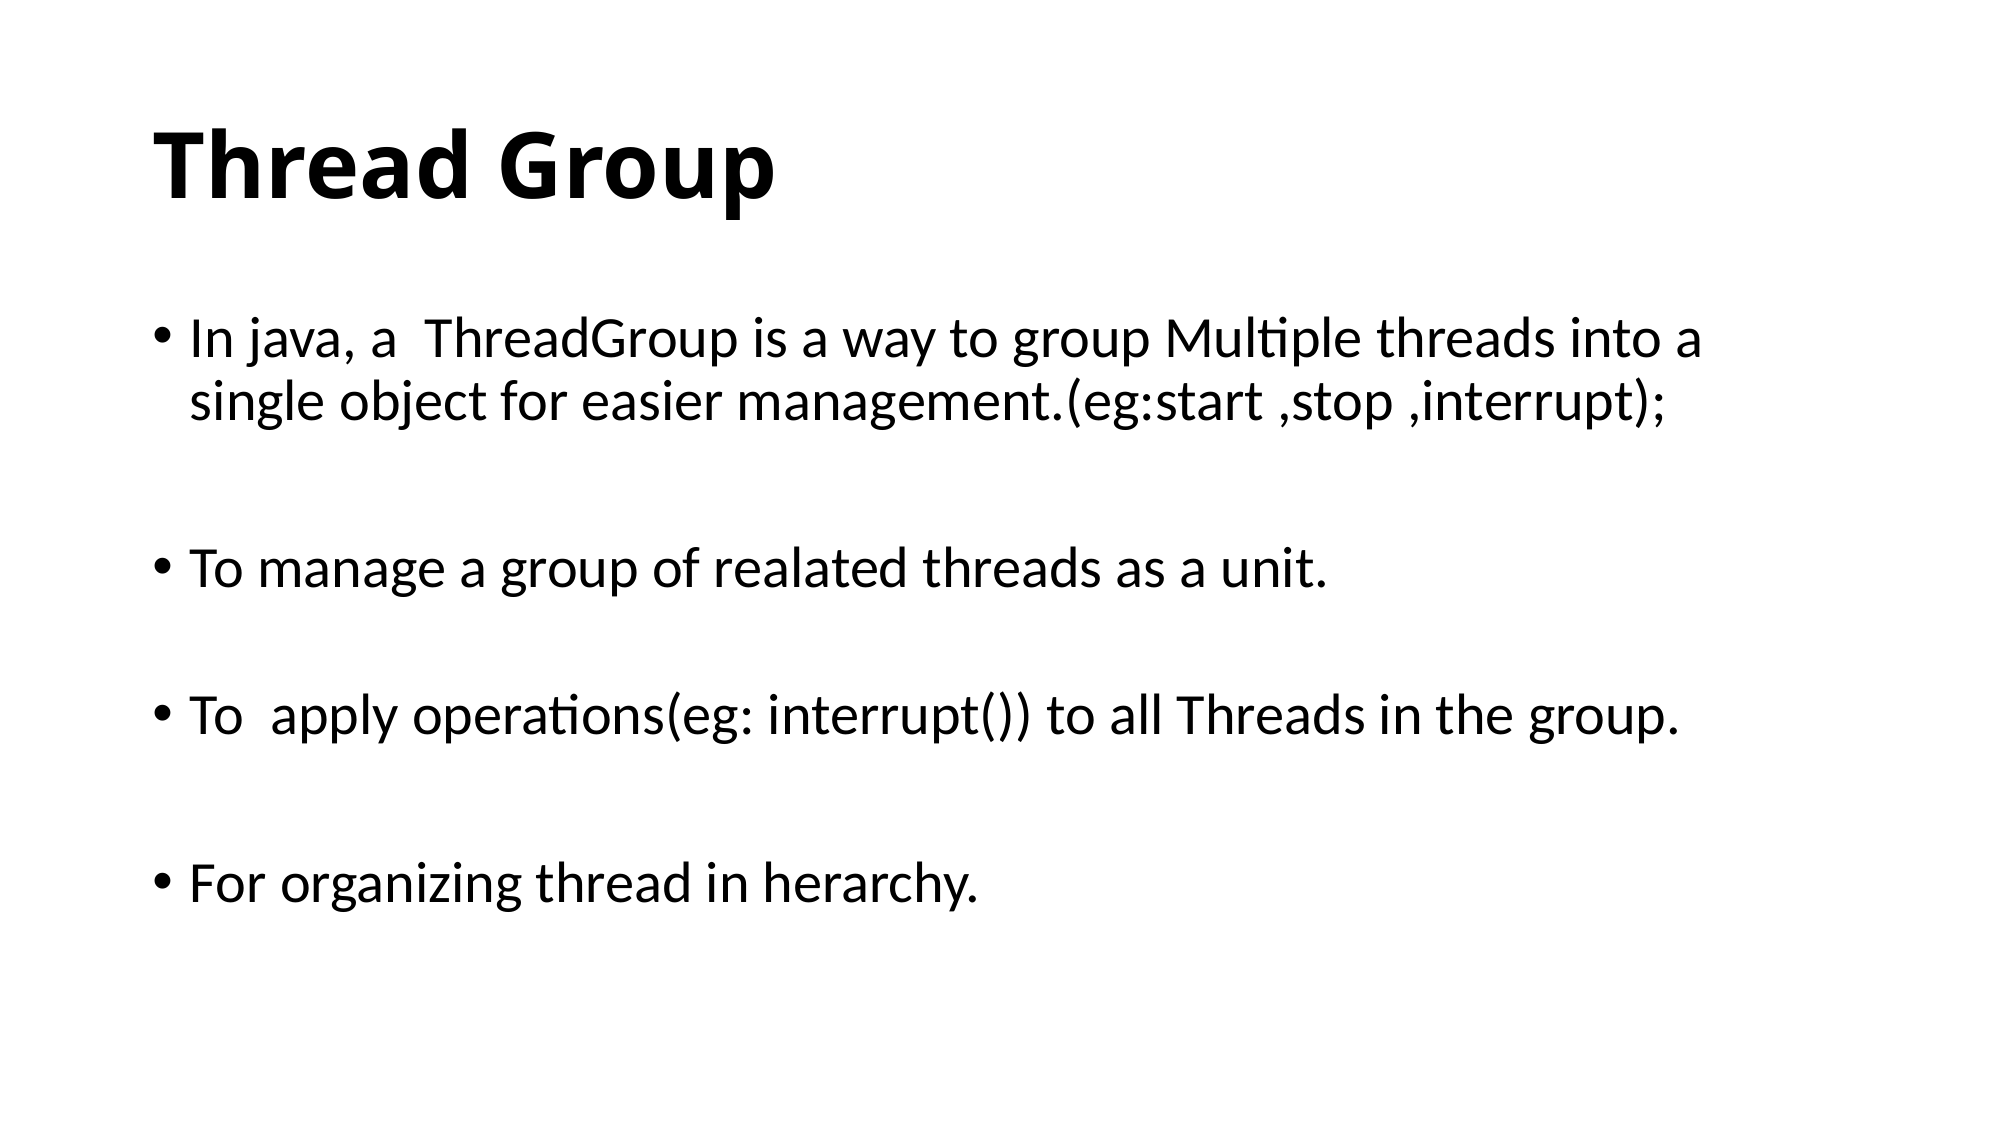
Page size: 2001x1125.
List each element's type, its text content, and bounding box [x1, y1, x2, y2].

title Thread Group [137, 59, 1863, 278]
list In java, a ThreadGroup is a way to group Multiple threads into a single object for easier management.(eg:start ,stop ,interrupt); To manage a group of realated threads as a unit. To apply operations(eg: interrupt()) to all Threads in the group. For organizing thread in herarchy. [137, 299, 1863, 1014]
